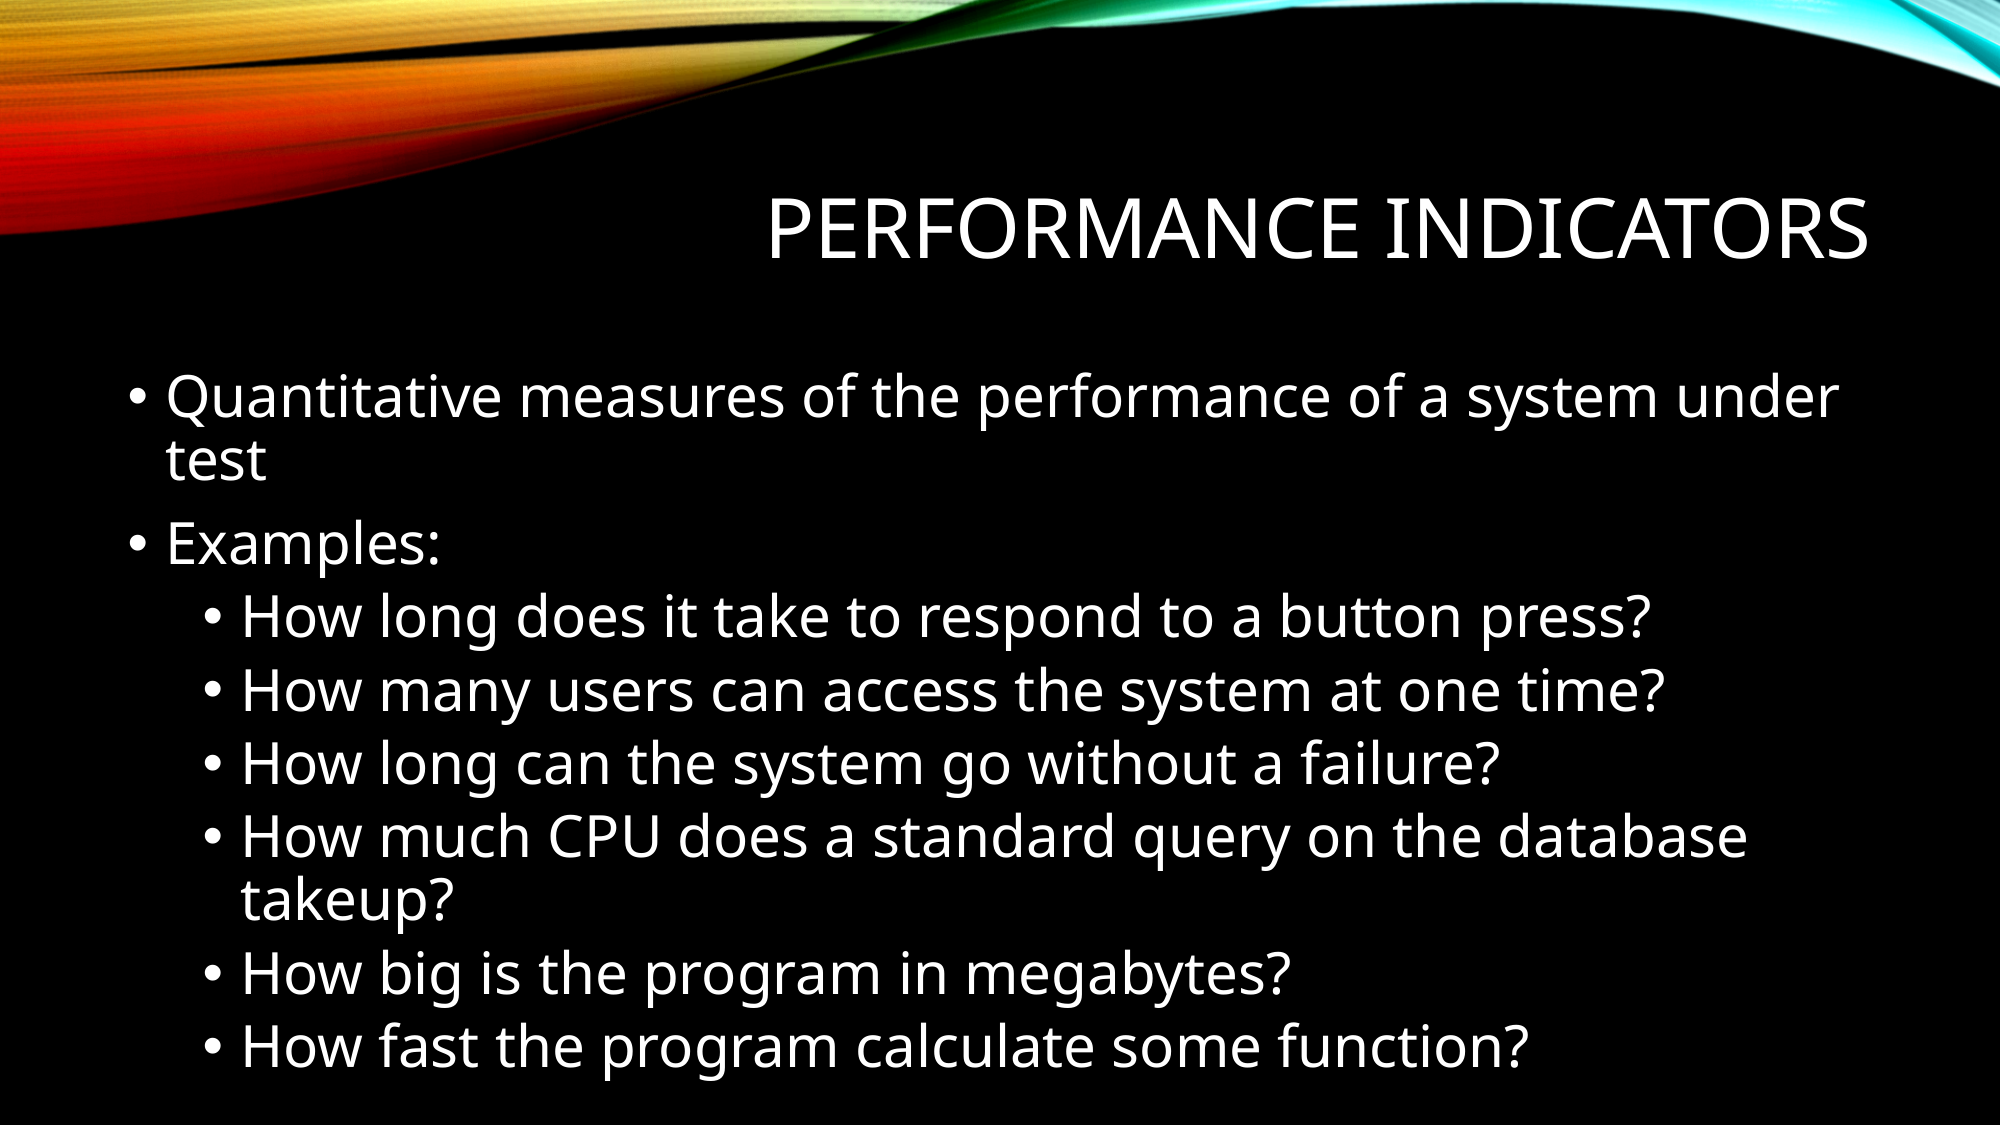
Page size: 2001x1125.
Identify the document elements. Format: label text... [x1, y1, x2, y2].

title Performance indicators [474, 125, 1888, 338]
list Quantitative measures of the performance of a system under test Examples: How long does it take to respond to a button press? How many users can access the system at one time? How long can the system go without a failure? How much CPU does a standard query on the database takeup? How big is the program in megabytes? How fast the program calculate some function? [112, 360, 1888, 1021]
picture [0, 0, 2000, 237]
